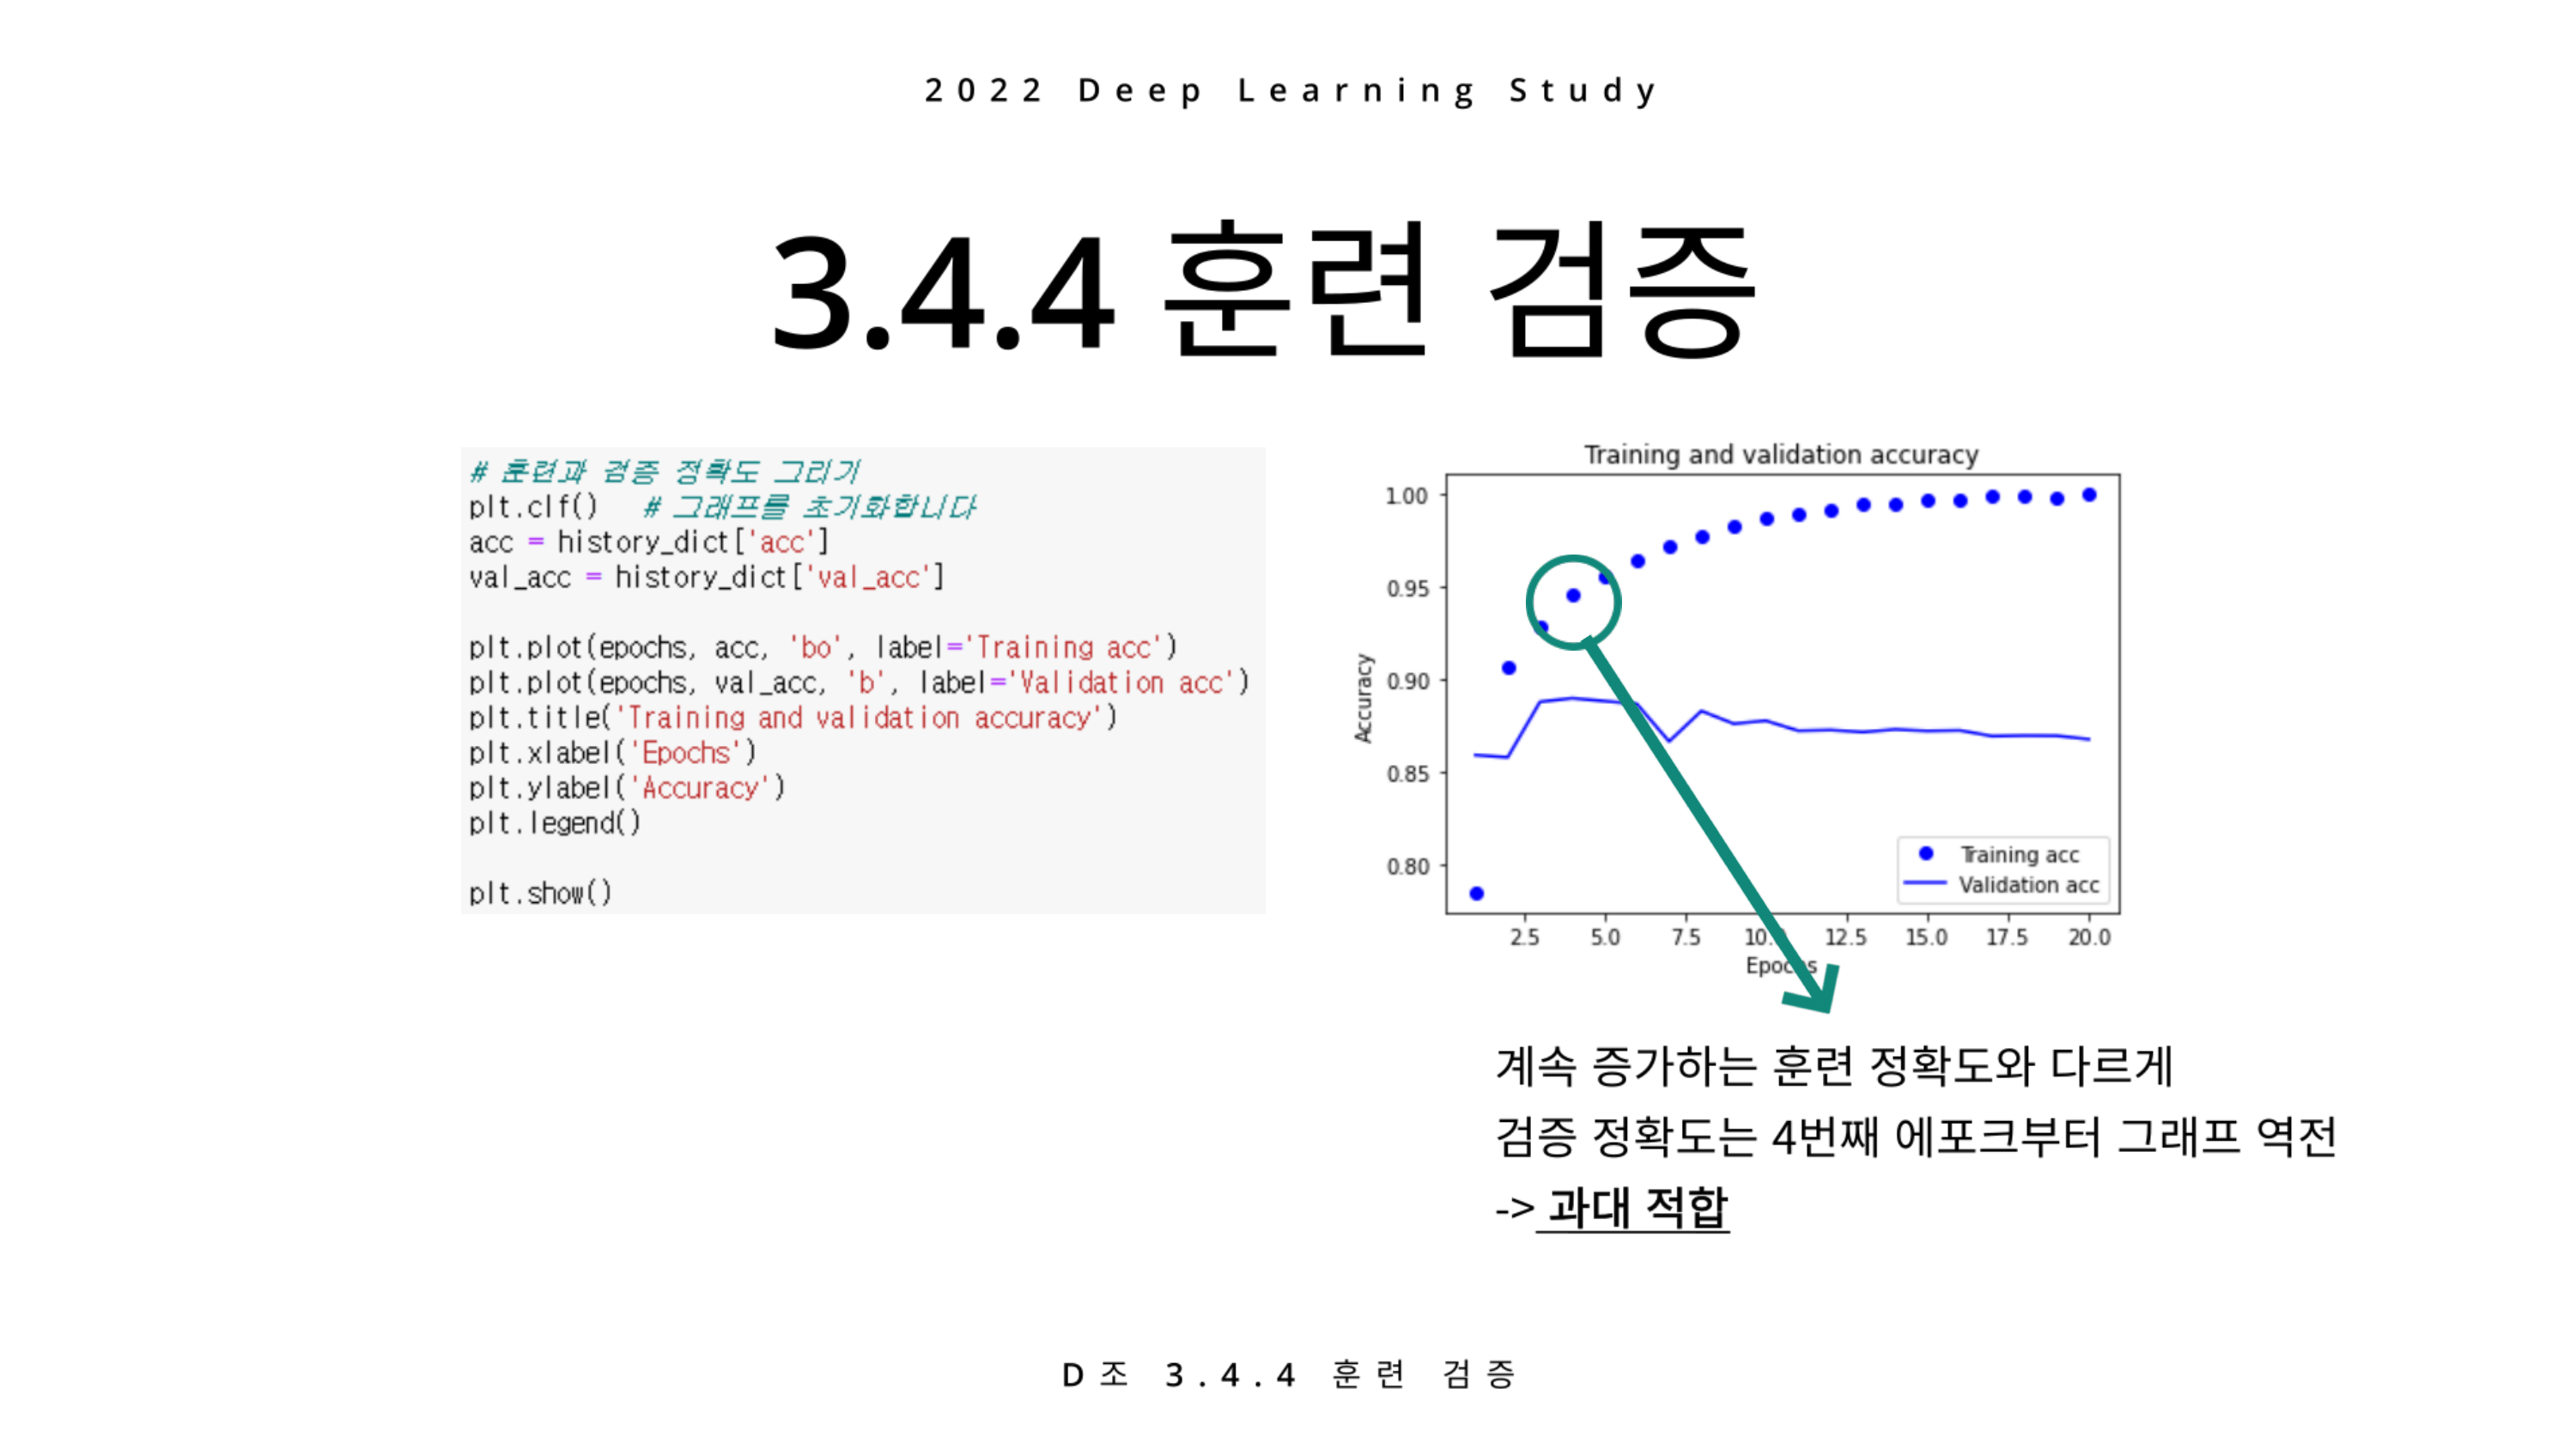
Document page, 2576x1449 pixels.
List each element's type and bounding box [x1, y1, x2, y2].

text_box [461, 447, 1266, 914]
text_box [1526, 554, 1622, 651]
text_box [1331, 427, 2202, 985]
picture [1488, 985, 2361, 1260]
text_box [1482, 788, 1931, 863]
picture [532, 1344, 1530, 1410]
picture [557, 60, 1670, 126]
picture [746, 152, 1834, 462]
